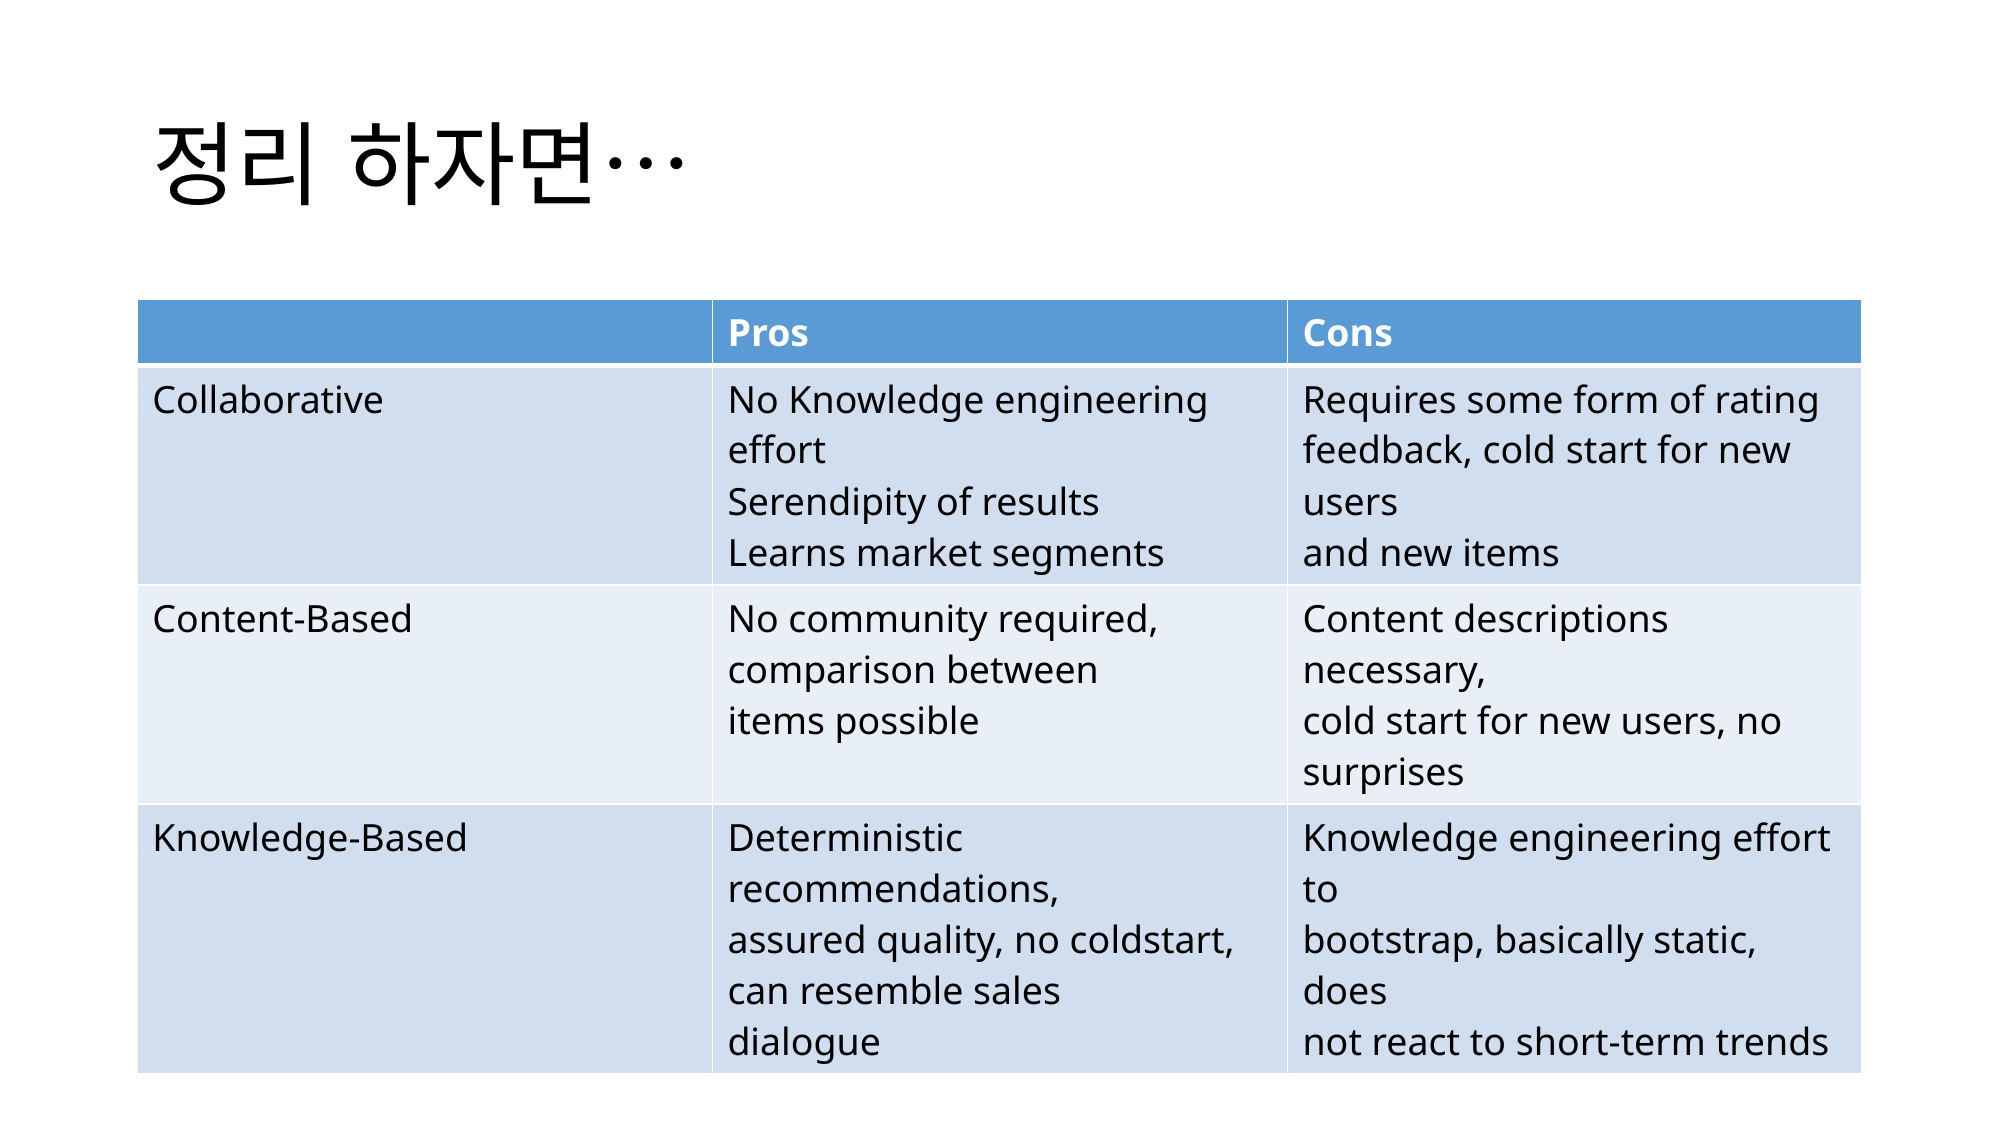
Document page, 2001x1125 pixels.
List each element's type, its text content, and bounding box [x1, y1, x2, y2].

table_cell Knowledge engineering effort to bootstrap, basically static, does not react to short‐term trends [1288, 805, 1861, 1073]
table_cell Requires some form of rating feedback, cold start for new users and new items [1288, 368, 1861, 584]
table_header [138, 300, 712, 363]
table_cell Content-Based [138, 586, 712, 803]
table_header Pros [713, 300, 1287, 363]
table_cell No community required, comparison between items possible [713, 586, 1287, 803]
title 정리 하자면… [137, 59, 1863, 278]
table_cell Deterministic recommendations, assured quality, no coldstart, can resemble sales dialogue [713, 805, 1287, 1073]
table_cell Collaborative [138, 368, 712, 584]
table_cell Content descriptions necessary, cold start for new users, no surprises [1288, 586, 1861, 803]
table_header Cons [1288, 300, 1861, 363]
table_cell No Knowledge engineering effort Serendipity of results Learns market segments [713, 368, 1287, 584]
table_cell Knowledge-Based [138, 805, 712, 1073]
